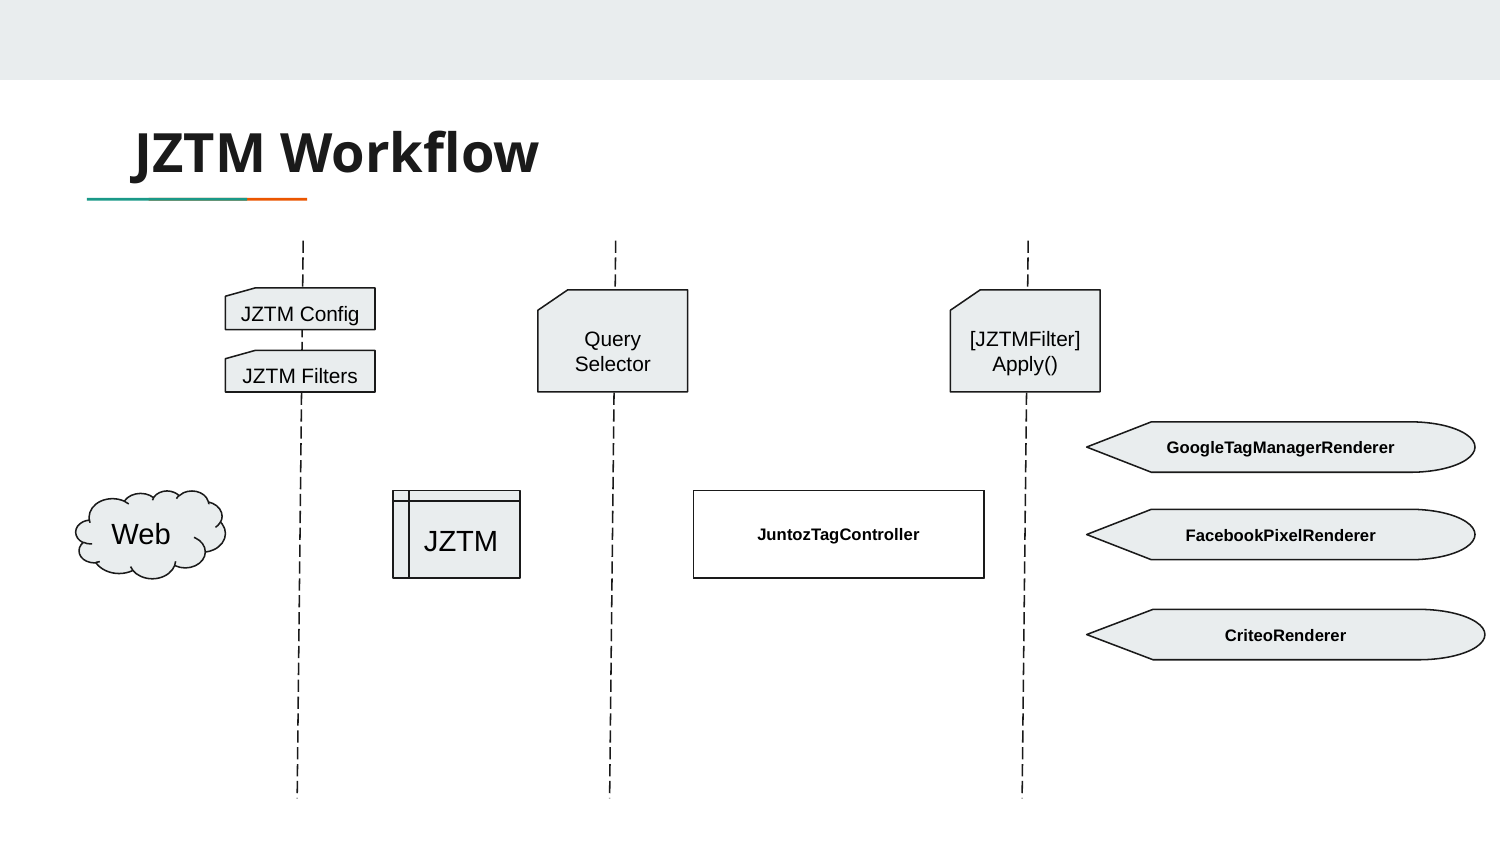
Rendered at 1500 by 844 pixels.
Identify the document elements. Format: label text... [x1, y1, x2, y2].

text_box Query Selector [537, 289, 604, 392]
text_box JZTM Config [225, 287, 291, 330]
text_box JZTM Filters [225, 350, 291, 393]
text_box [JZTMFilter] Apply() [1033, 289, 1101, 392]
text_box [JZTMFilter] Apply() [950, 289, 1016, 392]
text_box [1021, 240, 1029, 799]
title JZTM Workflow [119, 103, 1381, 192]
text_box JZTM Filters [307, 350, 376, 393]
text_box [609, 240, 616, 799]
text_box JZTM [392, 490, 520, 579]
text_box JZTM Config [307, 287, 376, 330]
text_box CriteoRenderer [1086, 609, 1485, 660]
text_box FacebookPixelRenderer [1086, 509, 1476, 560]
text_box GoogleTagManagerRenderer [1086, 421, 1476, 473]
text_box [296, 240, 304, 799]
text_box Query Selector [621, 289, 688, 392]
text_box Web [75, 490, 226, 579]
